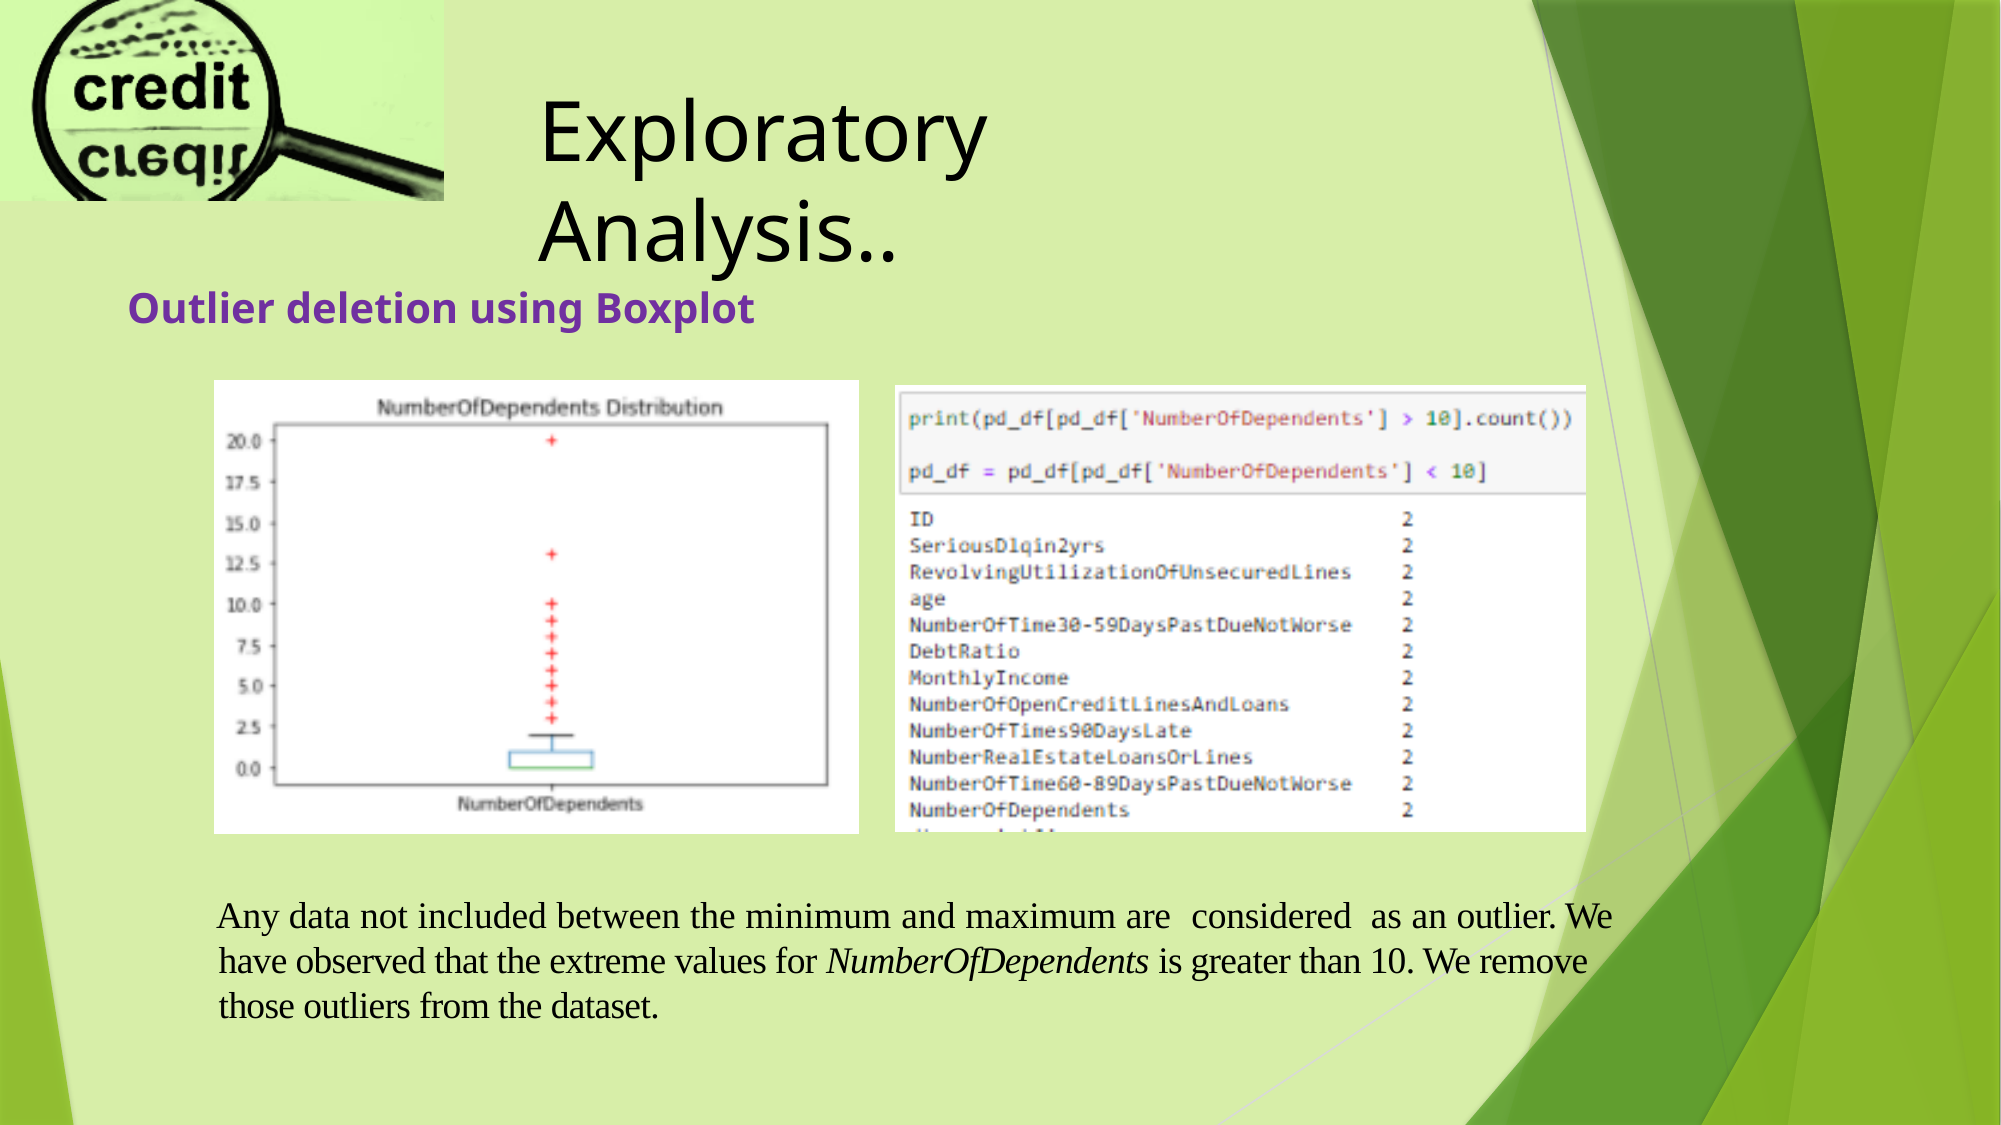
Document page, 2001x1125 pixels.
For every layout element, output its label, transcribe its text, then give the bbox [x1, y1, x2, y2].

text_box Exploratory Analysis.. [523, 71, 1373, 286]
picture [213, 379, 859, 835]
text_box Outlier deletion using Boxplot [112, 274, 1114, 340]
picture [0, 0, 445, 202]
picture [894, 384, 1587, 832]
text_box Any data not included between the minimum and maximum are considered as an outlier. We have observed that the extreme values for NumberOfDependents is greater than 10. We remove those outliers from the dataset. [157, 883, 1643, 1034]
